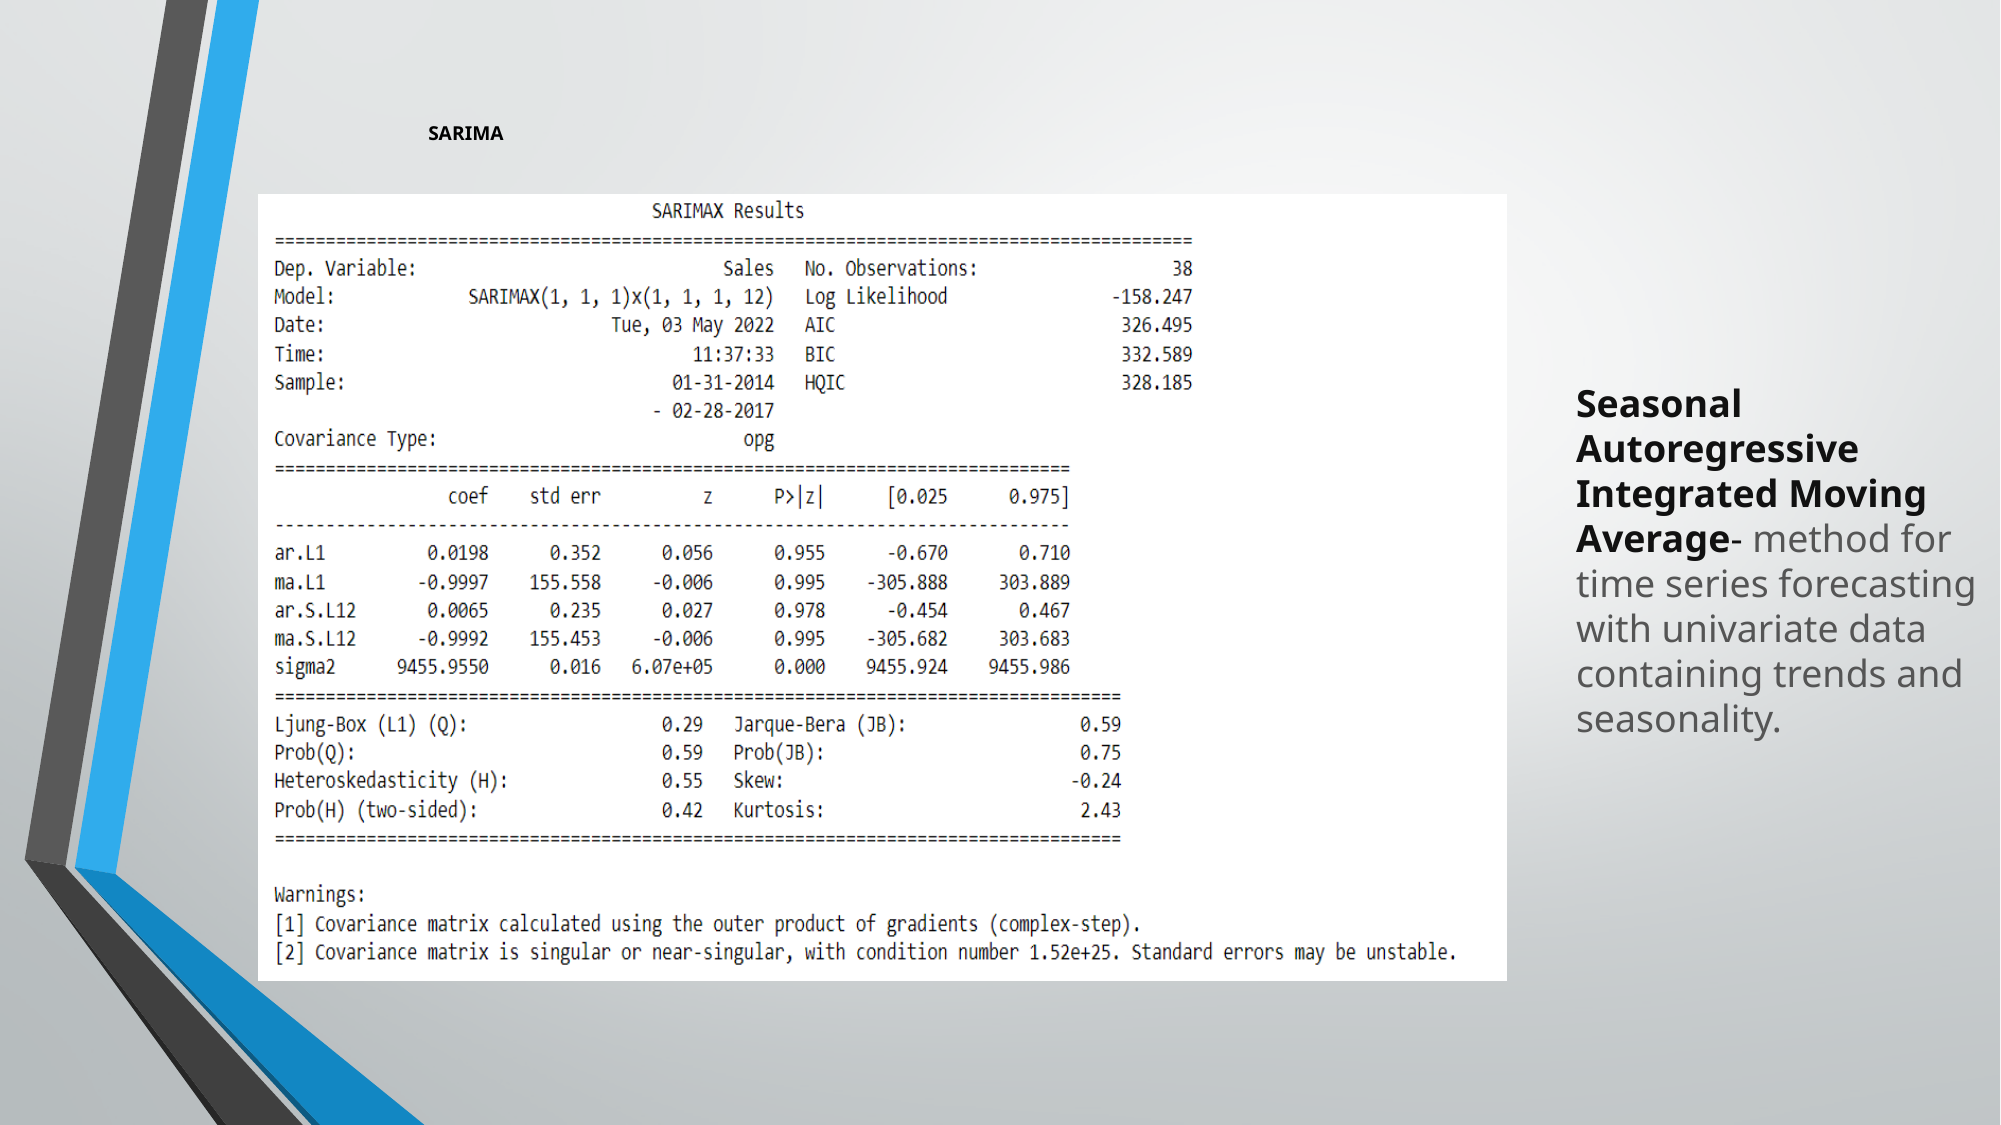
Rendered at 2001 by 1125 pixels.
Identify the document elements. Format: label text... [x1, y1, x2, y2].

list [257, 194, 1507, 981]
text_box Seasonal Autoregressive Integrated Moving Average- method for time series forecasting with univariate data containing trends and seasonality. [1561, 373, 2000, 748]
title SARIMA [243, 112, 689, 175]
